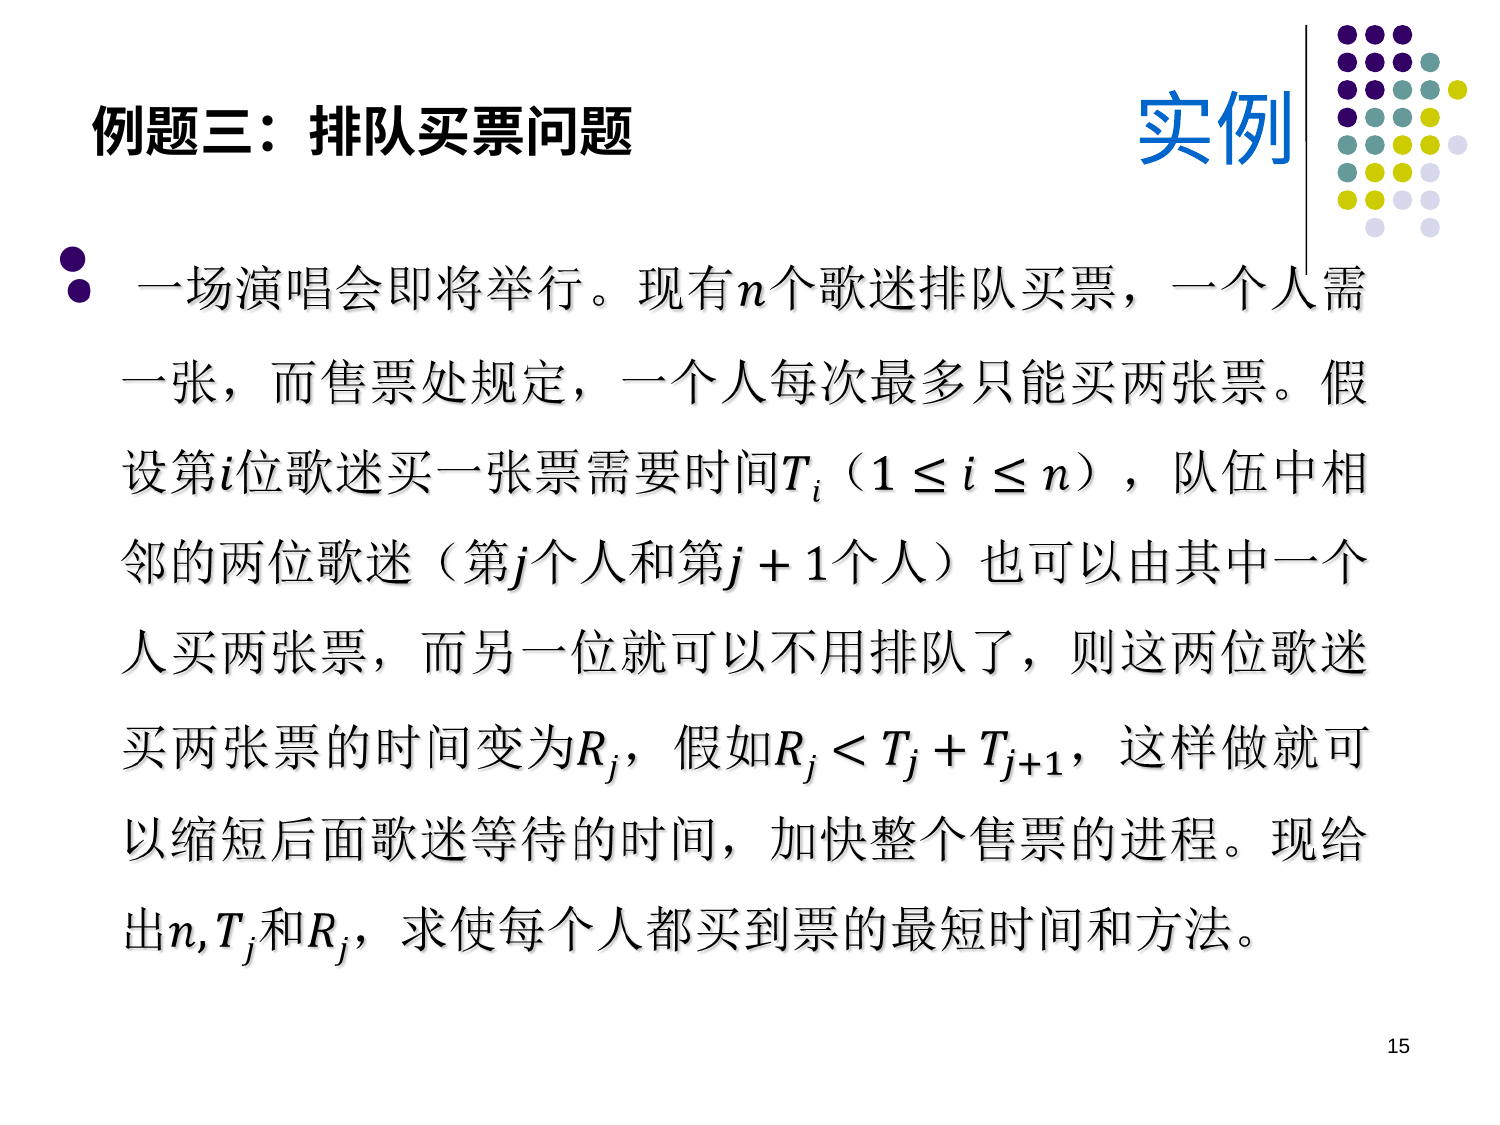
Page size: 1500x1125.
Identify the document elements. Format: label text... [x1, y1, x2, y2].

slide_number 15 [1074, 1025, 1425, 1100]
list [41, 220, 1404, 1012]
title 例题三：排队买票问题 [76, 56, 1010, 170]
